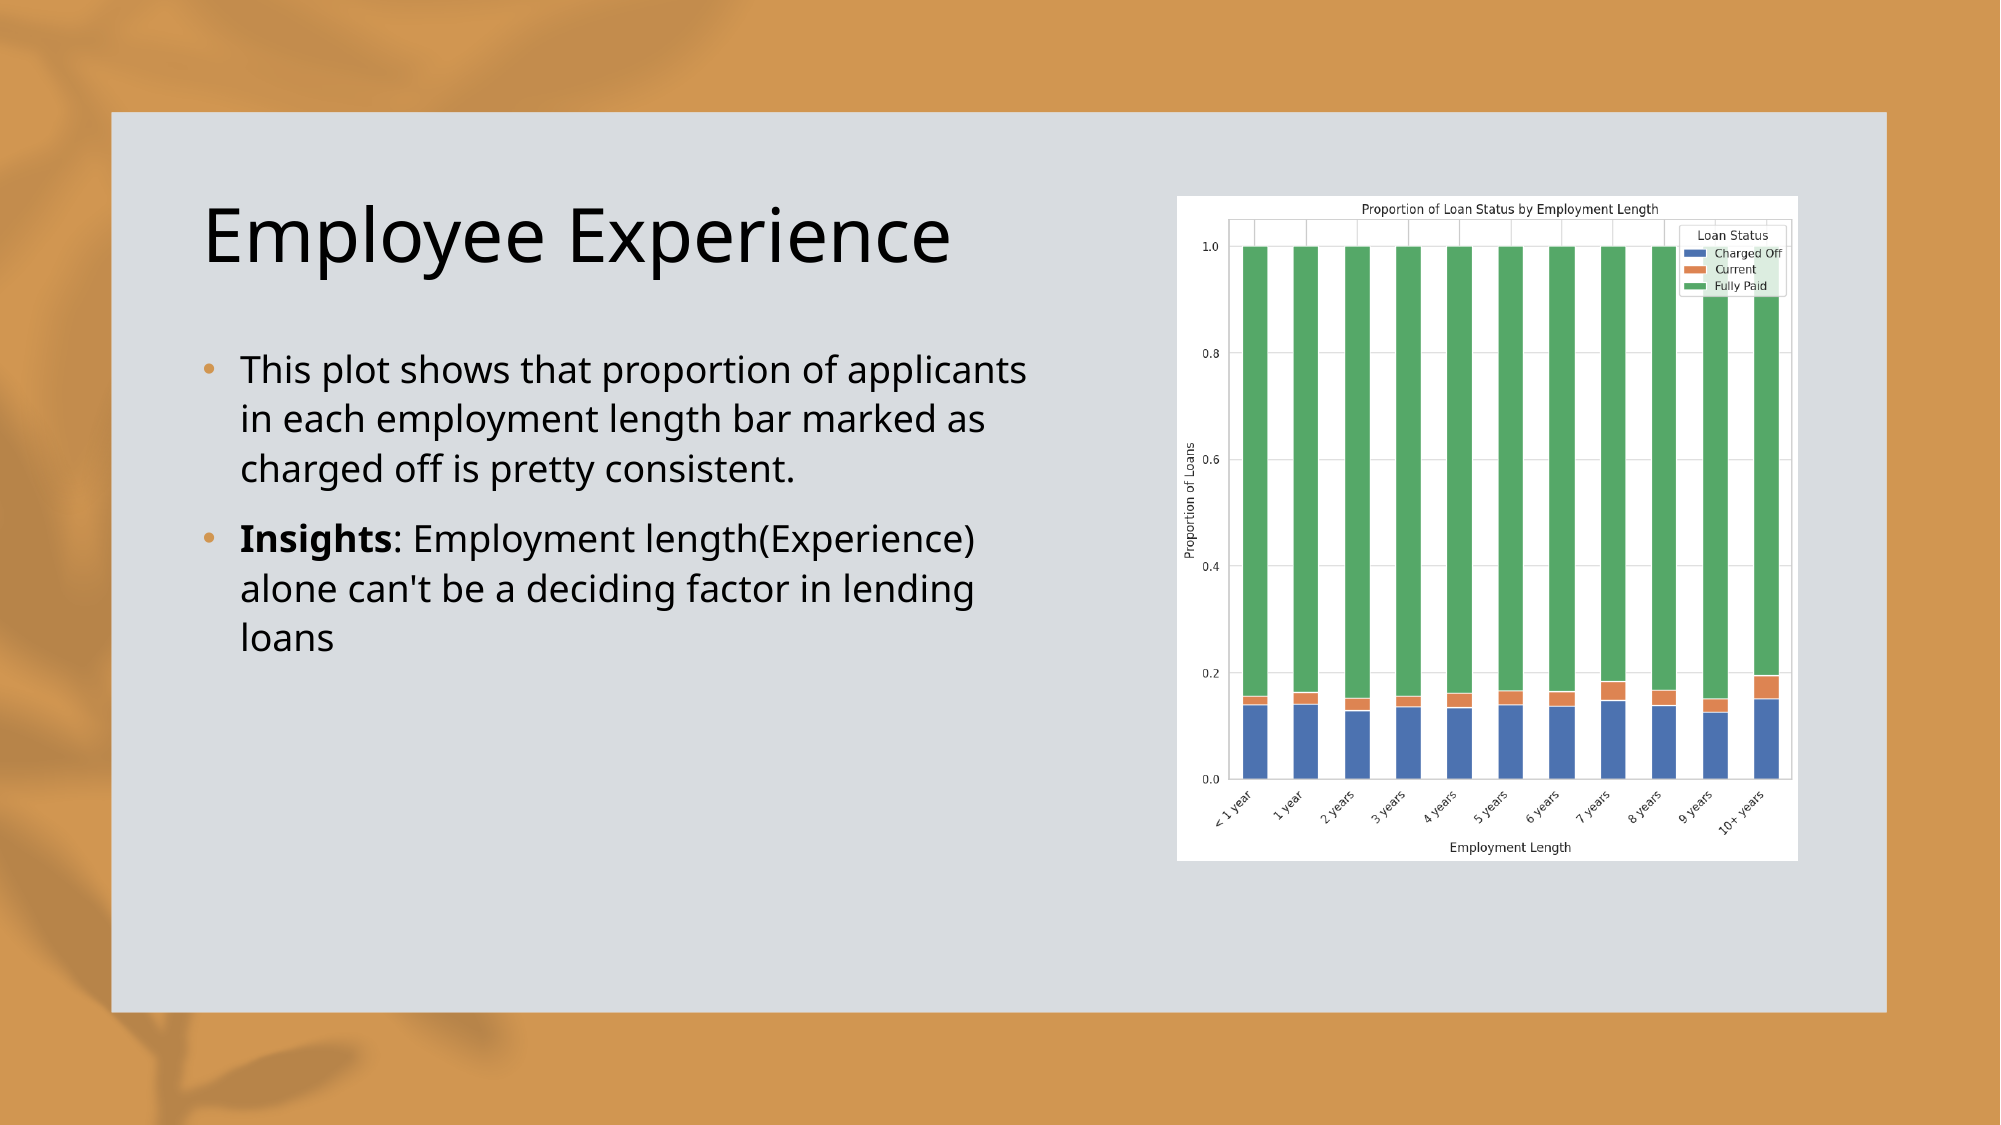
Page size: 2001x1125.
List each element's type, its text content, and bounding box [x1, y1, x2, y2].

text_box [0, 0, 860, 1125]
picture [1176, 196, 1798, 861]
list This plot shows that proportion of applicants in each employment length bar marked as charged off is pretty consistent. Insights: Employment length(Experience) alone can't be a deciding factor in lending loans [860, 333, 1075, 950]
text_box [860, 111, 1888, 1013]
text_box [860, 0, 2000, 1125]
title Employee Experience [860, 174, 1075, 291]
